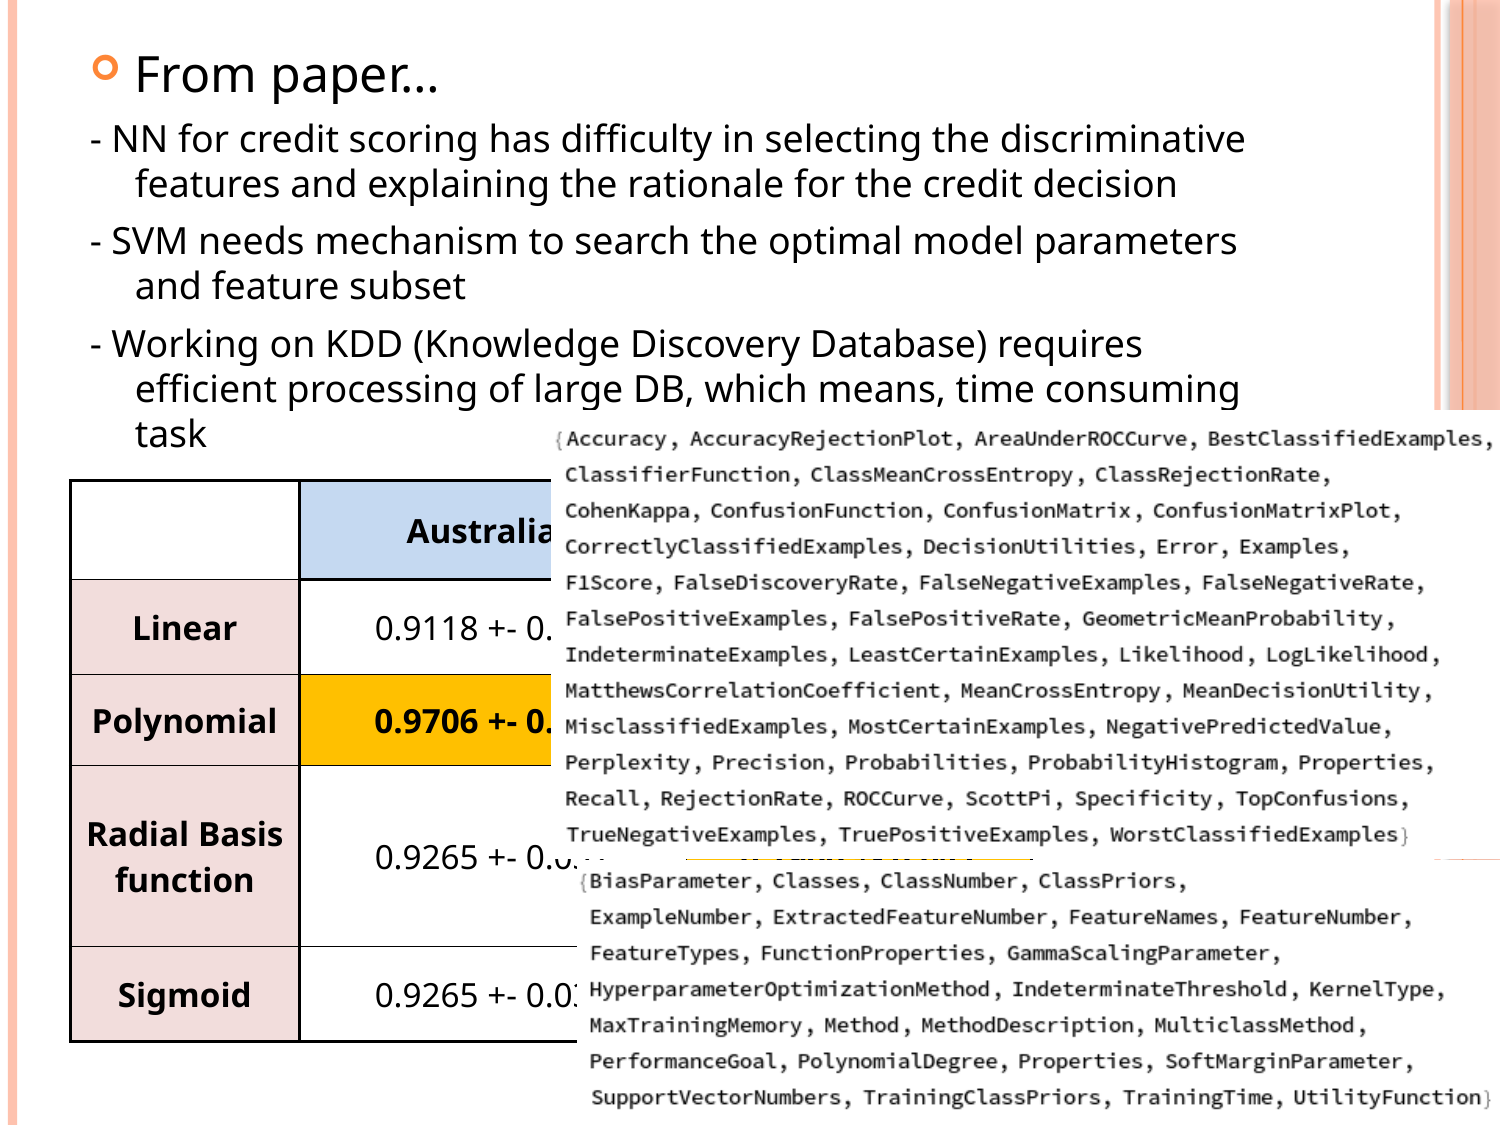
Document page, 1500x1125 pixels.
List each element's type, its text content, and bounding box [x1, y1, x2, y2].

list From paper… - NN for credit scoring has difficulty in selecting the discriminative features and explaining the rationale for the credit decision - SVM needs mechanism to search the optimal model parameters and feature subset - Working on KDD (Knowledge Discovery Database) requires efficient processing of large DB, which means, time consuming task [75, 35, 1300, 469]
table_header Australian [301, 482, 545, 578]
table_cell 0.9706 +- 0.021 [301, 675, 545, 765]
table_header [72, 482, 298, 579]
table_cell 0.9265 +- 0.032 [301, 766, 571, 946]
picture [550, 409, 1500, 1125]
table_cell Radial Basis function [72, 766, 298, 946]
table_cell 0.9118 +- 0.035 [301, 581, 545, 674]
table_cell Polynomial [72, 675, 298, 765]
table_cell Sigmoid [72, 947, 298, 1040]
table_cell Linear [72, 580, 298, 674]
table_cell 0.9265 +- 0.032 [301, 947, 571, 1040]
